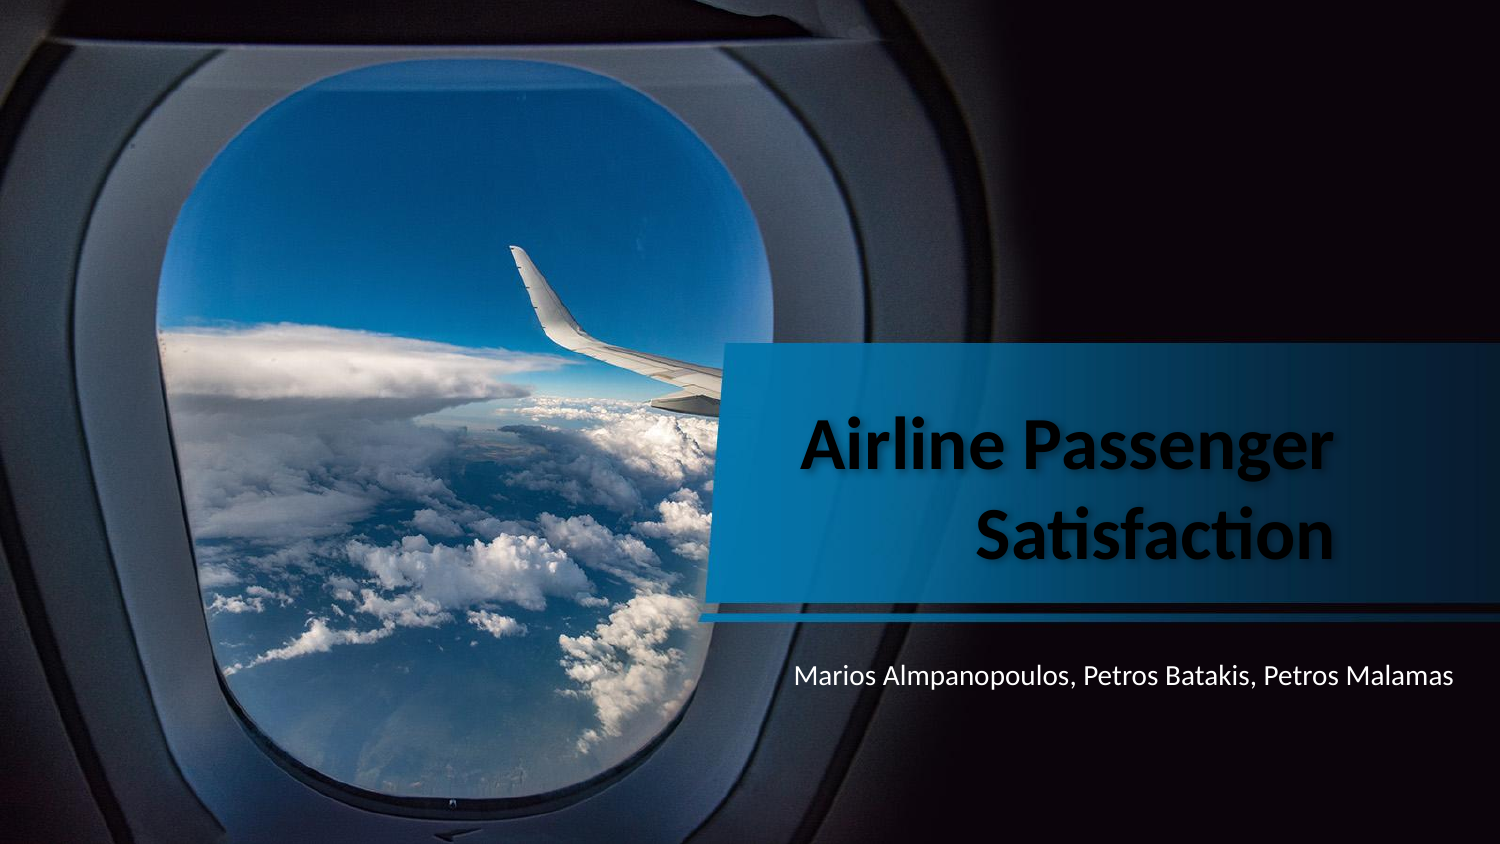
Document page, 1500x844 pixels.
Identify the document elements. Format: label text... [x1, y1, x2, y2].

picture [0, 0, 1500, 844]
text_box Marios Almpanopoulos, Petros Batakis, Petros Malamas [778, 641, 1494, 707]
title Airline Passenger Satisfaction [699, 346, 1352, 623]
